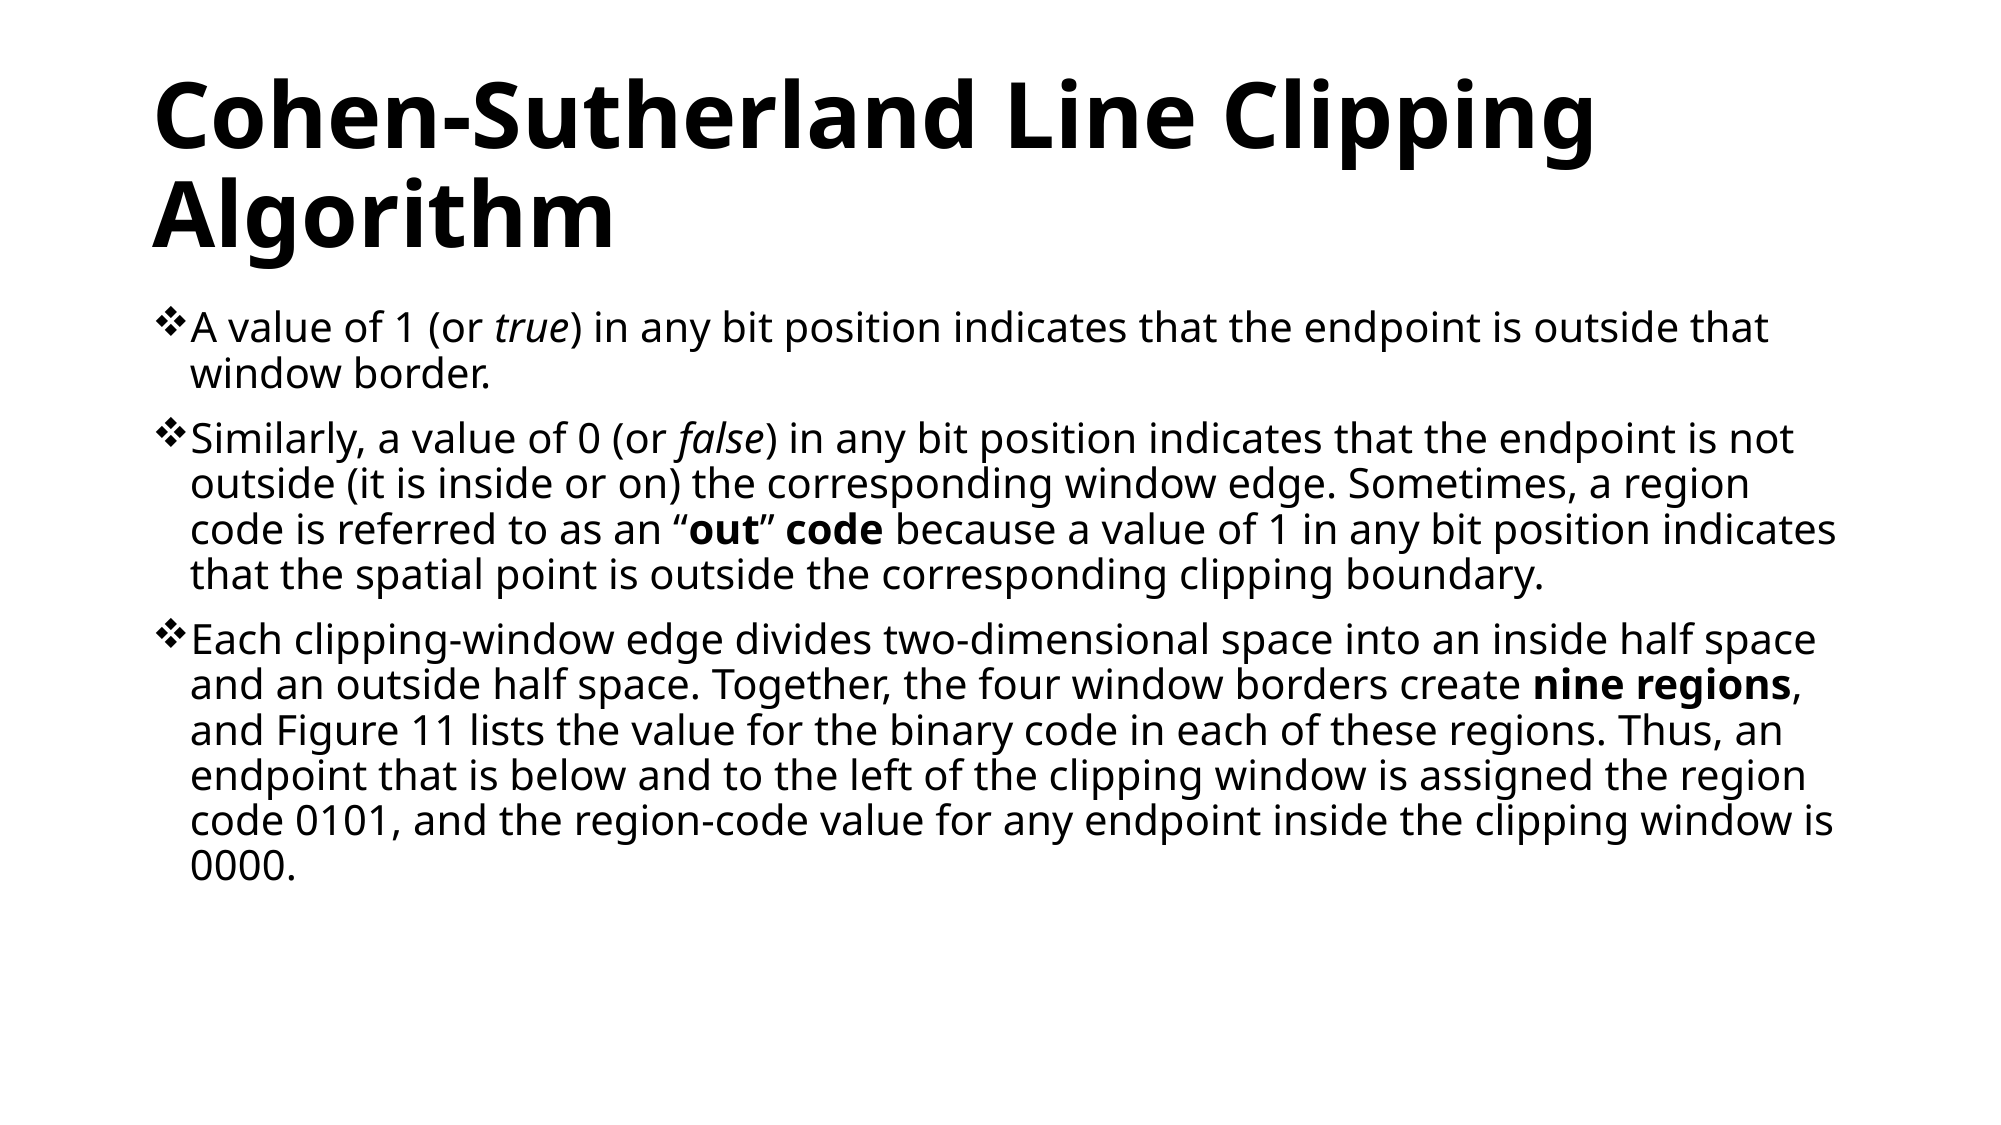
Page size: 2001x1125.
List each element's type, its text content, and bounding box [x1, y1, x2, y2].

list A value of 1 (or true) in any bit position indicates that the endpoint is outside that window border. Similarly, a value of 0 (or false) in any bit position indicates that the endpoint is not outside (it is inside or on) the corresponding window edge. Sometimes, a region code is referred to as an “out” code because a value of 1 in any bit position indicates that the spatial point is outside the corresponding clipping boundary. Each clipping-window edge divides two-dimensional space into an inside half space and an outside half space. Together, the four window borders create nine regions, and Figure 11 lists the value for the binary code in each of these regions. Thus, an endpoint that is below and to the left of the clipping window is assigned the region code 0101, and the region-code value for any endpoint inside the clipping window is 0000. [137, 299, 1863, 1048]
title Cohen-Sutherland Line Clipping Algorithm [137, 59, 1863, 278]
